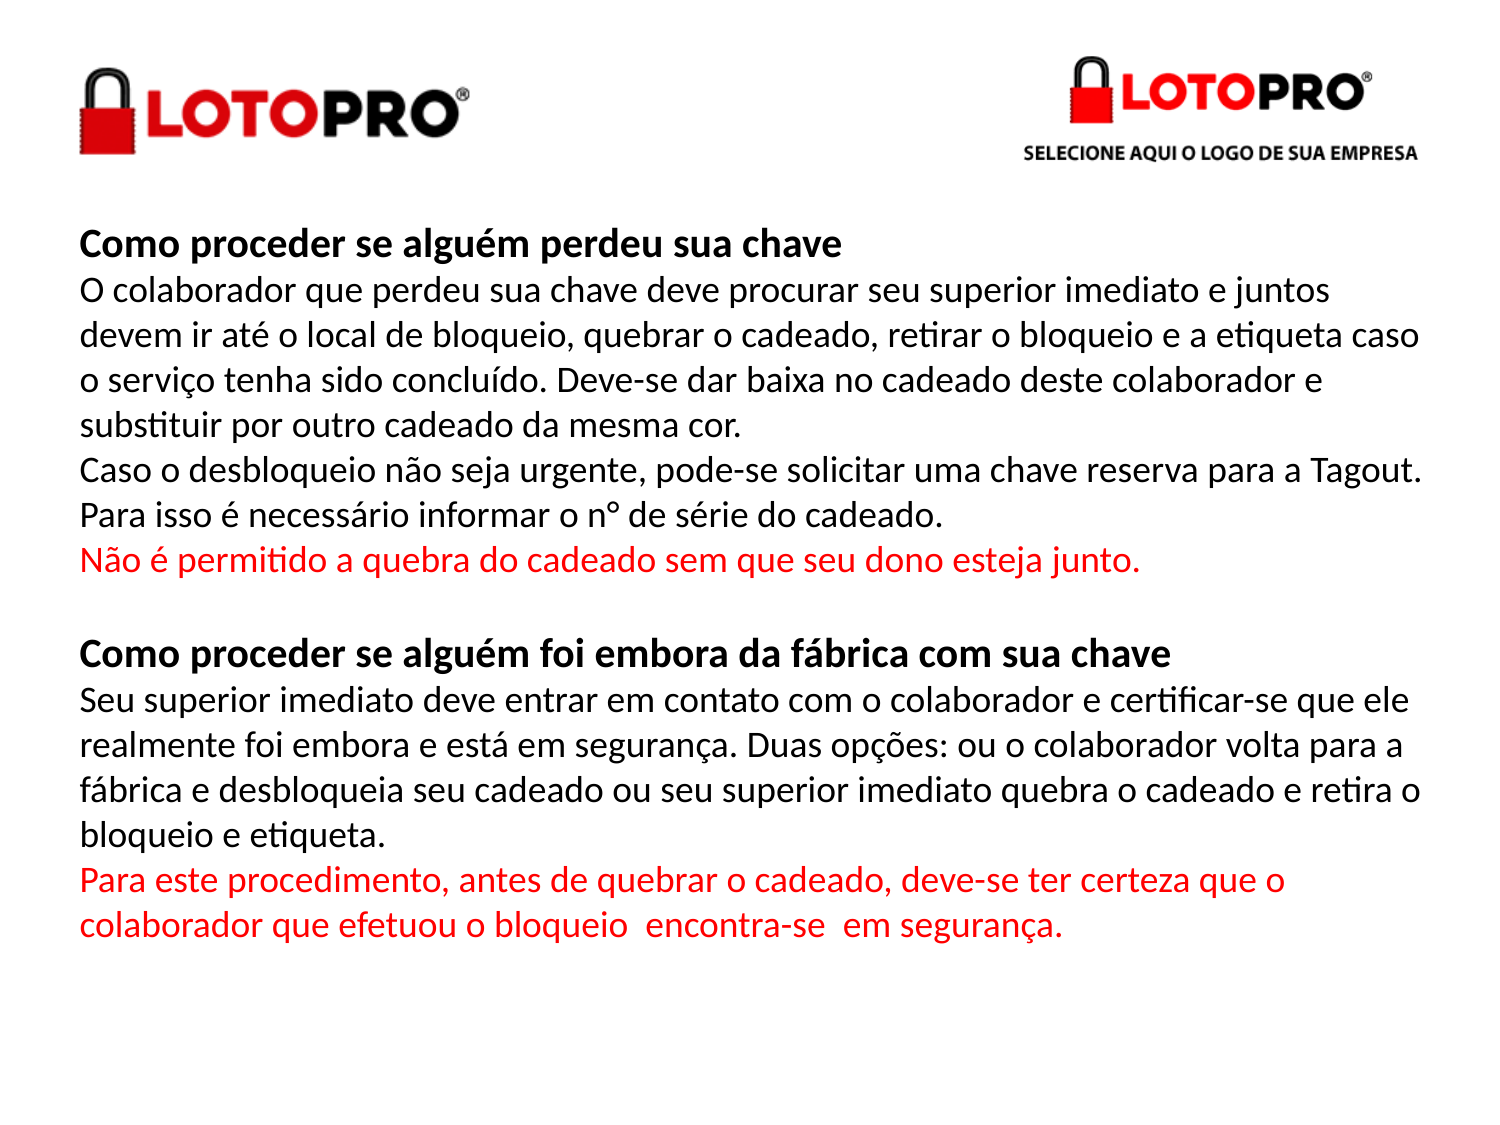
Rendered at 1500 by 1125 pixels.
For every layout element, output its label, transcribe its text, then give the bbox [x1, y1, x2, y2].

picture [58, 46, 490, 180]
text_box Como proceder se alguém perdeu sua chave O colaborador que perdeu sua chave deve procurar seu superior imediato e juntos devem ir até o local de bloqueio, quebrar o cadeado, retirar o bloqueio e a etiqueta caso o serviço tenha sido concluído. Deve-se dar baixa no cadeado deste colaborador e substituir por outro cadeado da mesma cor. Caso o desbloqueio não seja urgente, pode-se solicitar uma chave reserva para a Tagout. Para isso é necessário informar o n° de série do cadeado. Não é permitido a quebra do cadeado sem que seu dono esteja junto. Como proceder se alguém foi embora da fábrica com sua chave Seu superior imediato deve entrar em contato com o colaborador e certificar-se que ele realmente foi embora e está em segurança. Duas opções: ou o colaborador volta para a fábrica e desbloqueia seu cadeado ou seu superior imediato quebra o cadeado e retira o bloqueio e etiqueta. Para este procedimento, antes de quebrar o cadeado, deve-se ter certeza que o colaborador que efetuou o bloqueio encontra-se em segurança. [64, 208, 1447, 953]
picture [996, 0, 1445, 208]
